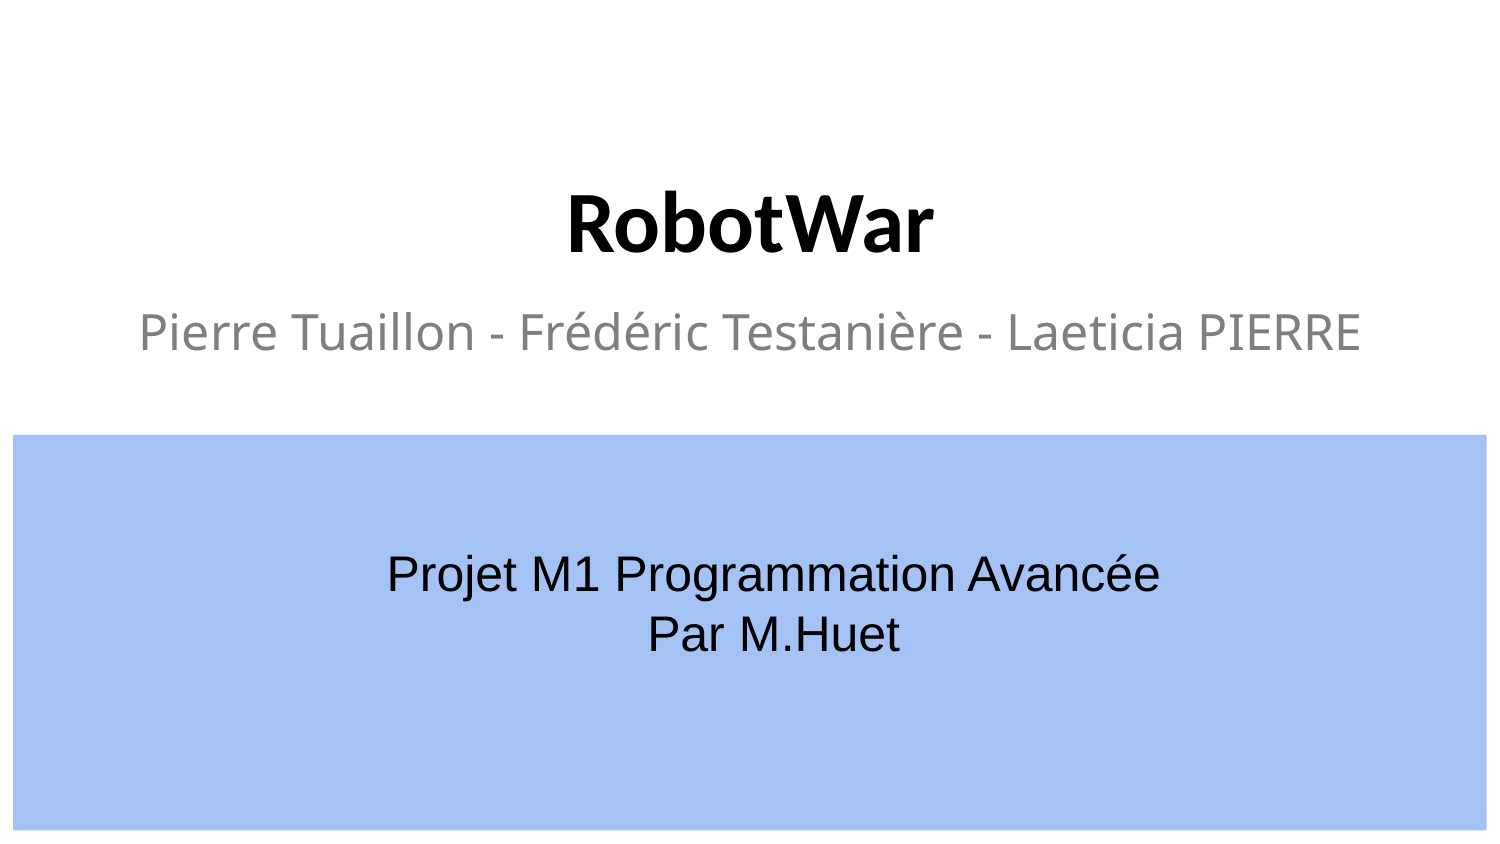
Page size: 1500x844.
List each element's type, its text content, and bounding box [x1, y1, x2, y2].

title RobotWar [79, 43, 1423, 285]
subtitle Pierre Tuaillon - Frédéric Testanière - Laeticia PIERRE [79, 285, 1423, 427]
text_box Projet M1 Programmation Avancée Par M.Huet [348, 526, 1200, 689]
